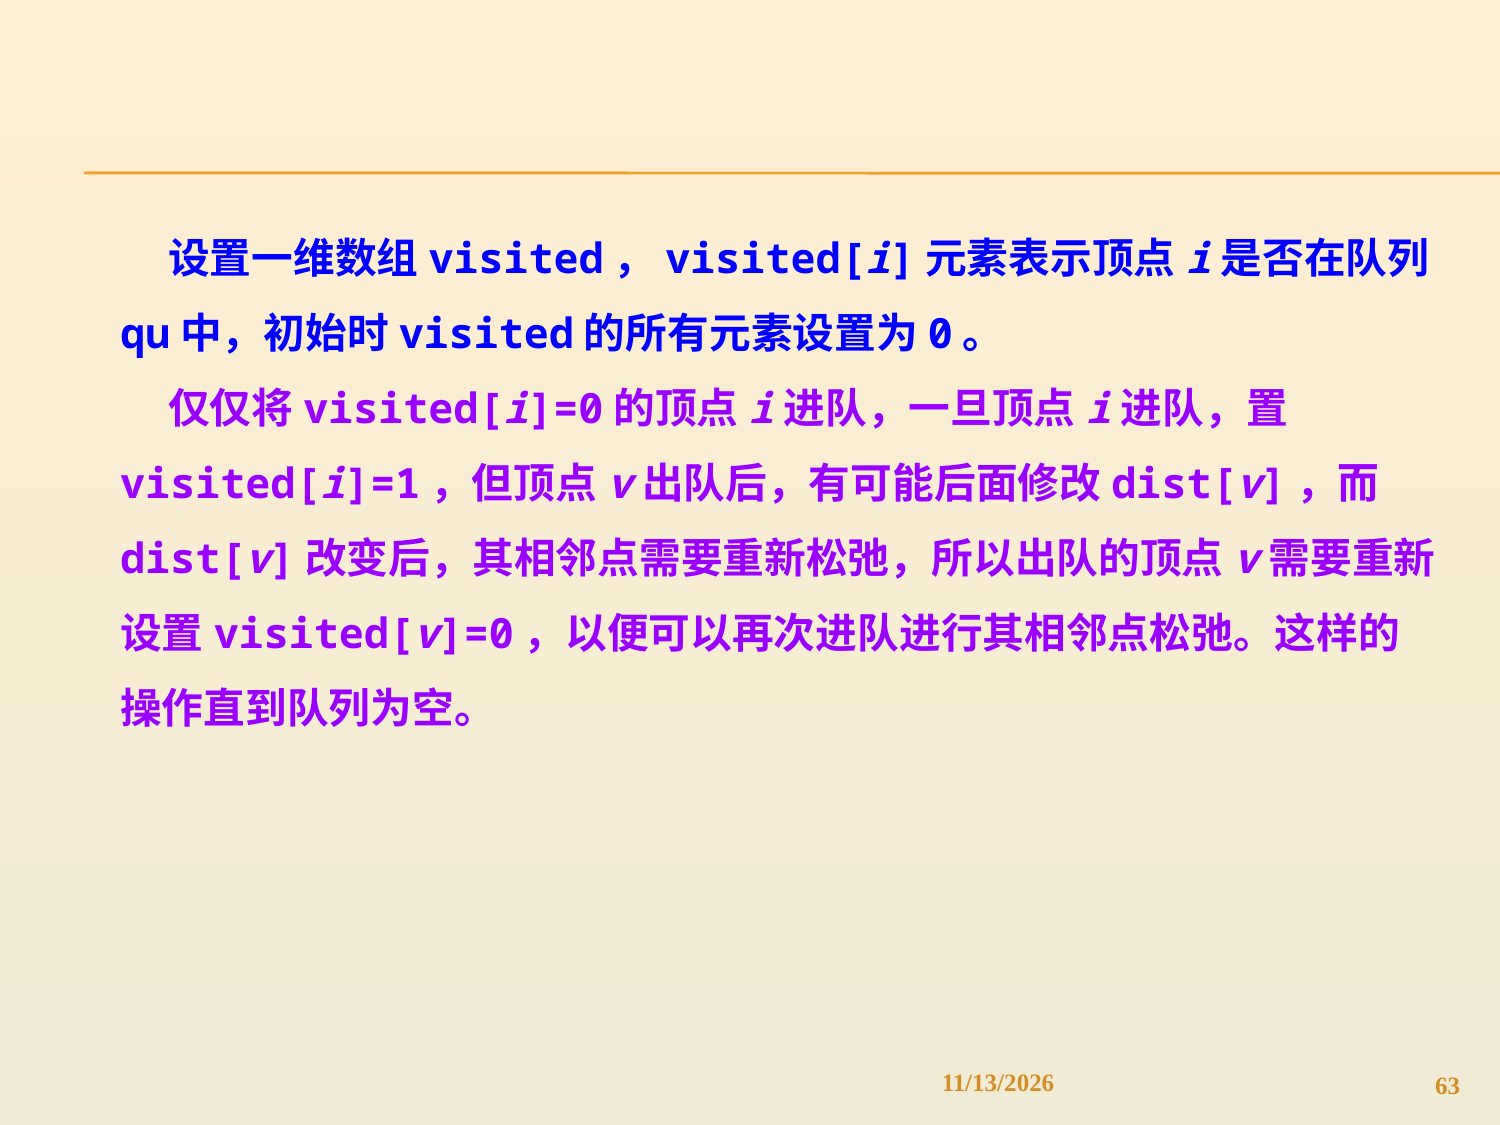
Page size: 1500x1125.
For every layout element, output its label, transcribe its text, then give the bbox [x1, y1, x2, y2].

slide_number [927, 1058, 1340, 1106]
slide_number 63 [1350, 1062, 1475, 1103]
text_box 设置一维数组visited，visited[i]元素表示顶点i是否在队列qu中，初始时visited的所有元素设置为0。 仅仅将visited[i]=0的顶点i进队，一旦顶点i进队，置visited[i]=1，但顶点v出队后，有可能后面修改dist[v]，而dist[v]改变后，其相邻点需要重新松弛，所以出队的顶点v需要重新设置visited[v]=0，以便可以再次进队进行其相邻点松弛。这样的操作直到队列为空。 [105, 199, 1453, 739]
